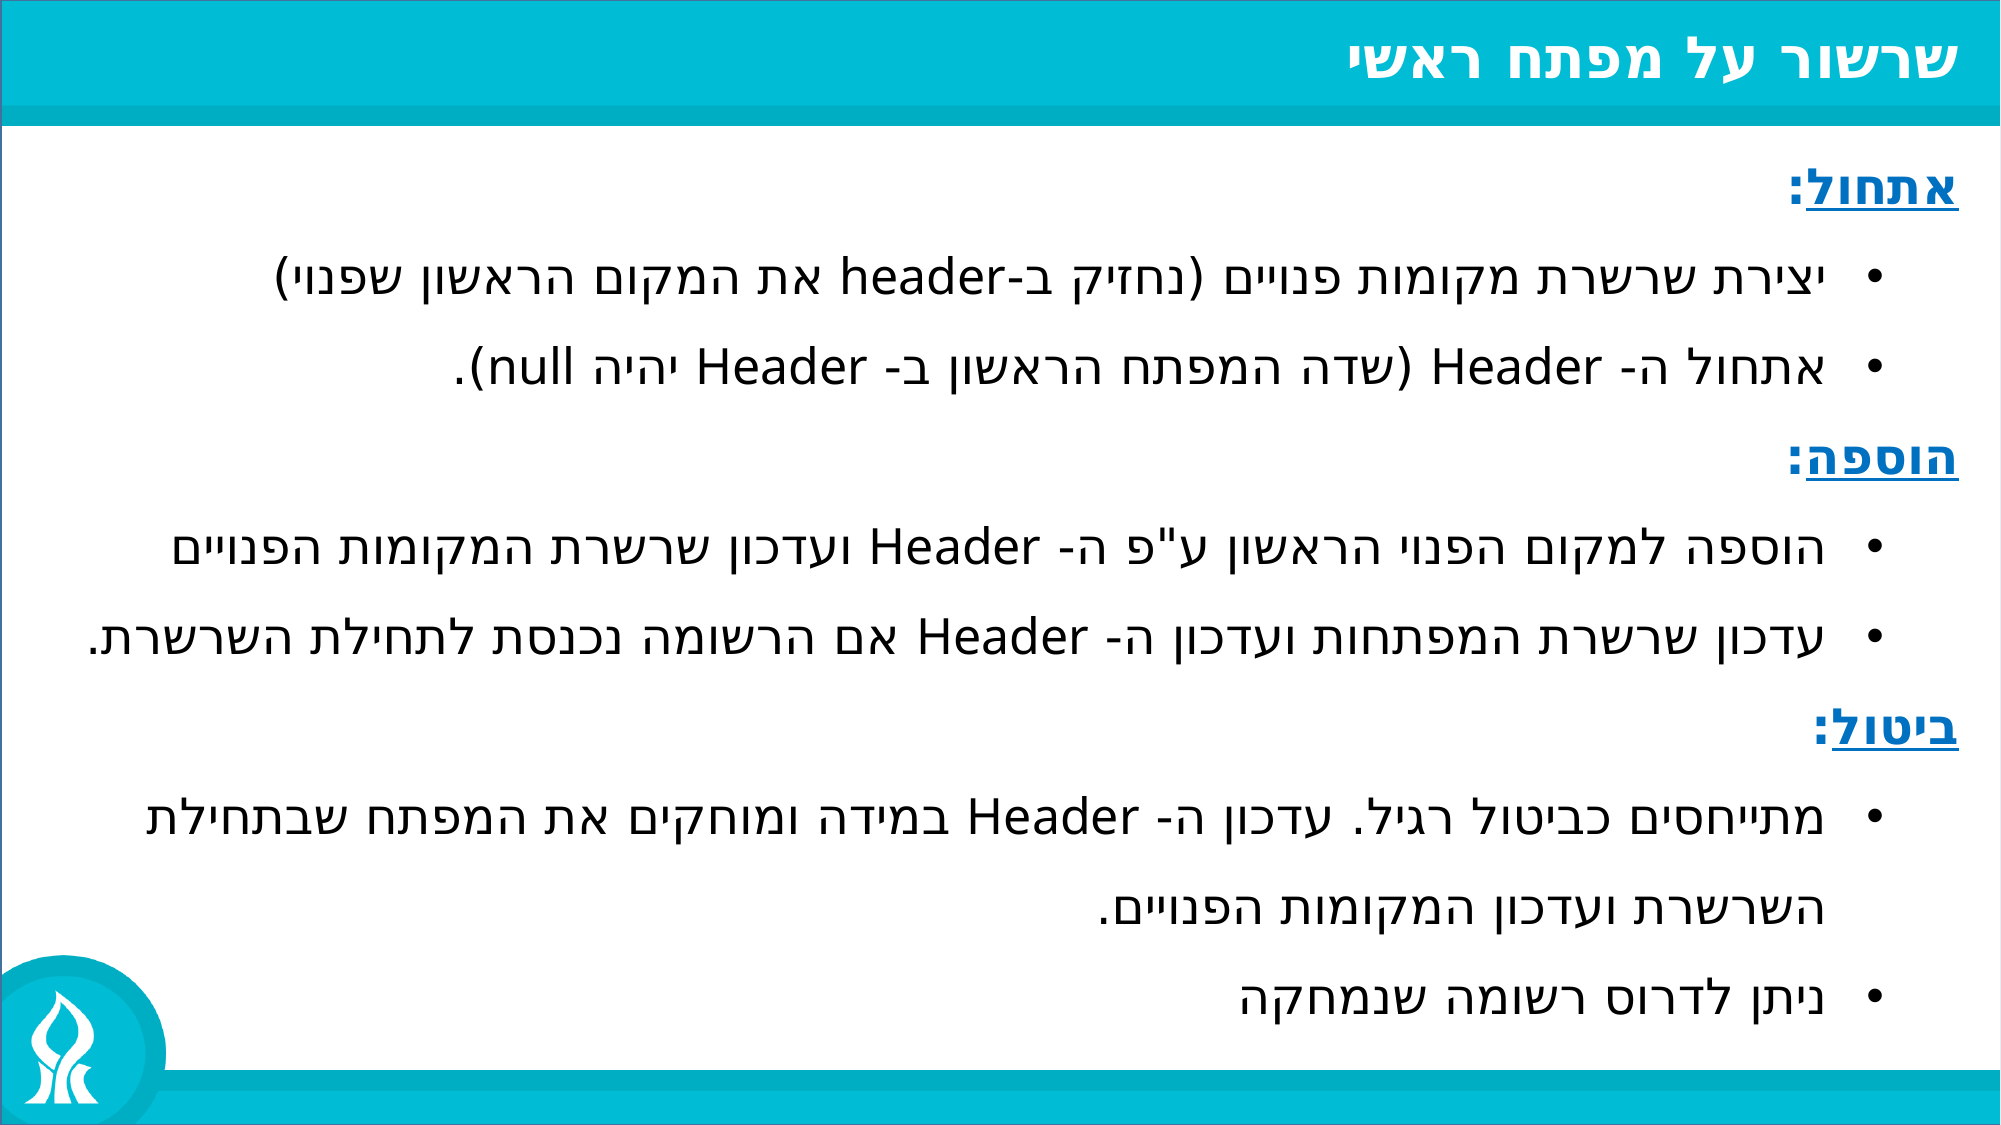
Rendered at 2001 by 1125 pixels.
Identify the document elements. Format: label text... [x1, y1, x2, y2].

text_box שרשור על מפתח ראשי [1331, 12, 1974, 98]
picture [0, 0, 2001, 1125]
text_box אתחול: יצירת שרשרת מקומות פנויים (נחזיק ב-header את המקום הראשון שפנוי) אתחול ה- Header (שדה המפתח הראשון ב- Header יהיה null). הוספה: הוספה למקום הפנוי הראשון ע"פ ה- Header ועדכון שרשרת המקומות הפנויים עדכון שרשרת המפתחות ועדכון ה- Header אם הרשומה נכנסת לתחילת השרשרת. ביטול: מתייחסים כביטול רגיל. עדכון ה- Header במידה ומוחקים את המפתח שבתחילת השרשרת ועדכון המקומות הפנויים. ניתן לדרוס רשומה שנמחקה [1, 117, 1974, 1033]
